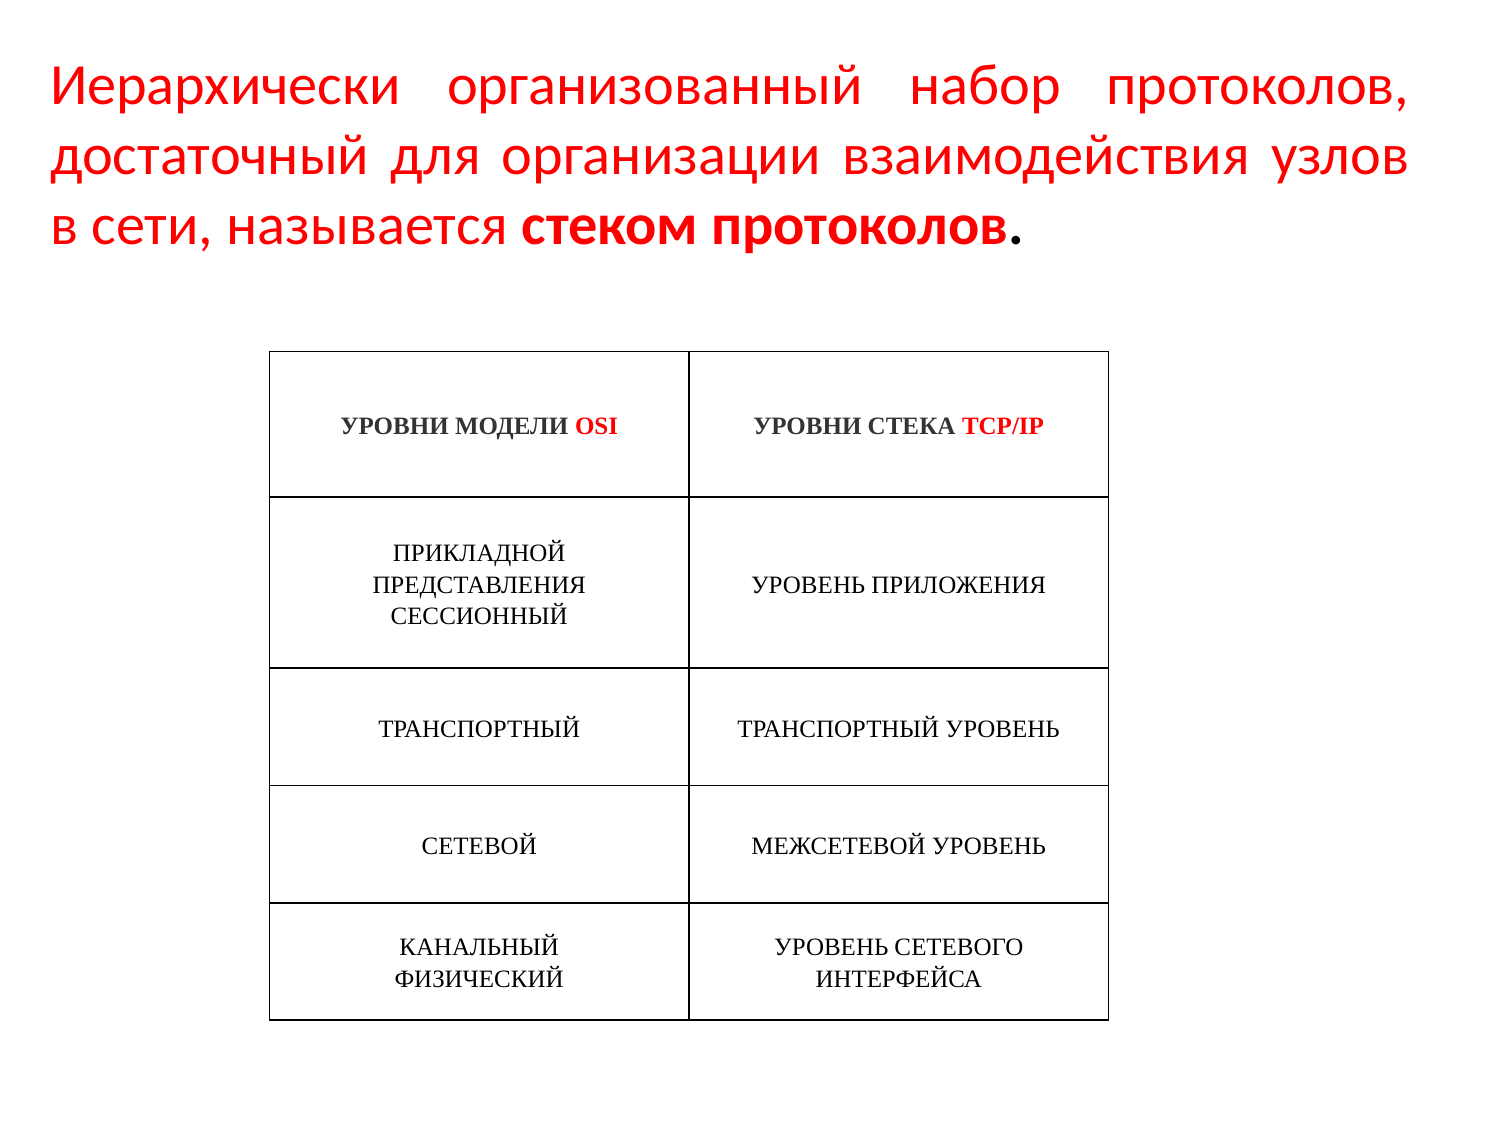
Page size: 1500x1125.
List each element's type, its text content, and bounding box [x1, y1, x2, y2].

table_cell Транспортный уровень [690, 669, 1108, 785]
table_header УРОВНИ МОДЕЛИ OSI [270, 352, 688, 496]
table_cell Сетевой [270, 786, 688, 902]
table_cell Канальный физический [270, 904, 688, 1019]
table_cell Уровень приложения [690, 498, 1108, 667]
table_cell Транспортный [270, 669, 688, 785]
table_cell Уровень сетевого интерфейса [690, 904, 1108, 1019]
table_cell Прикладной Представления Сессионный [270, 498, 688, 667]
title Иерархически организованный набор протоколов, достаточный для организации взаимодействия узлов в сети, называется стеком протоколов. [35, 45, 1425, 258]
table_header УРОВНИ СТЕКА TCP/IP [690, 352, 1108, 496]
table_cell Межсетевой уровень [690, 786, 1108, 902]
